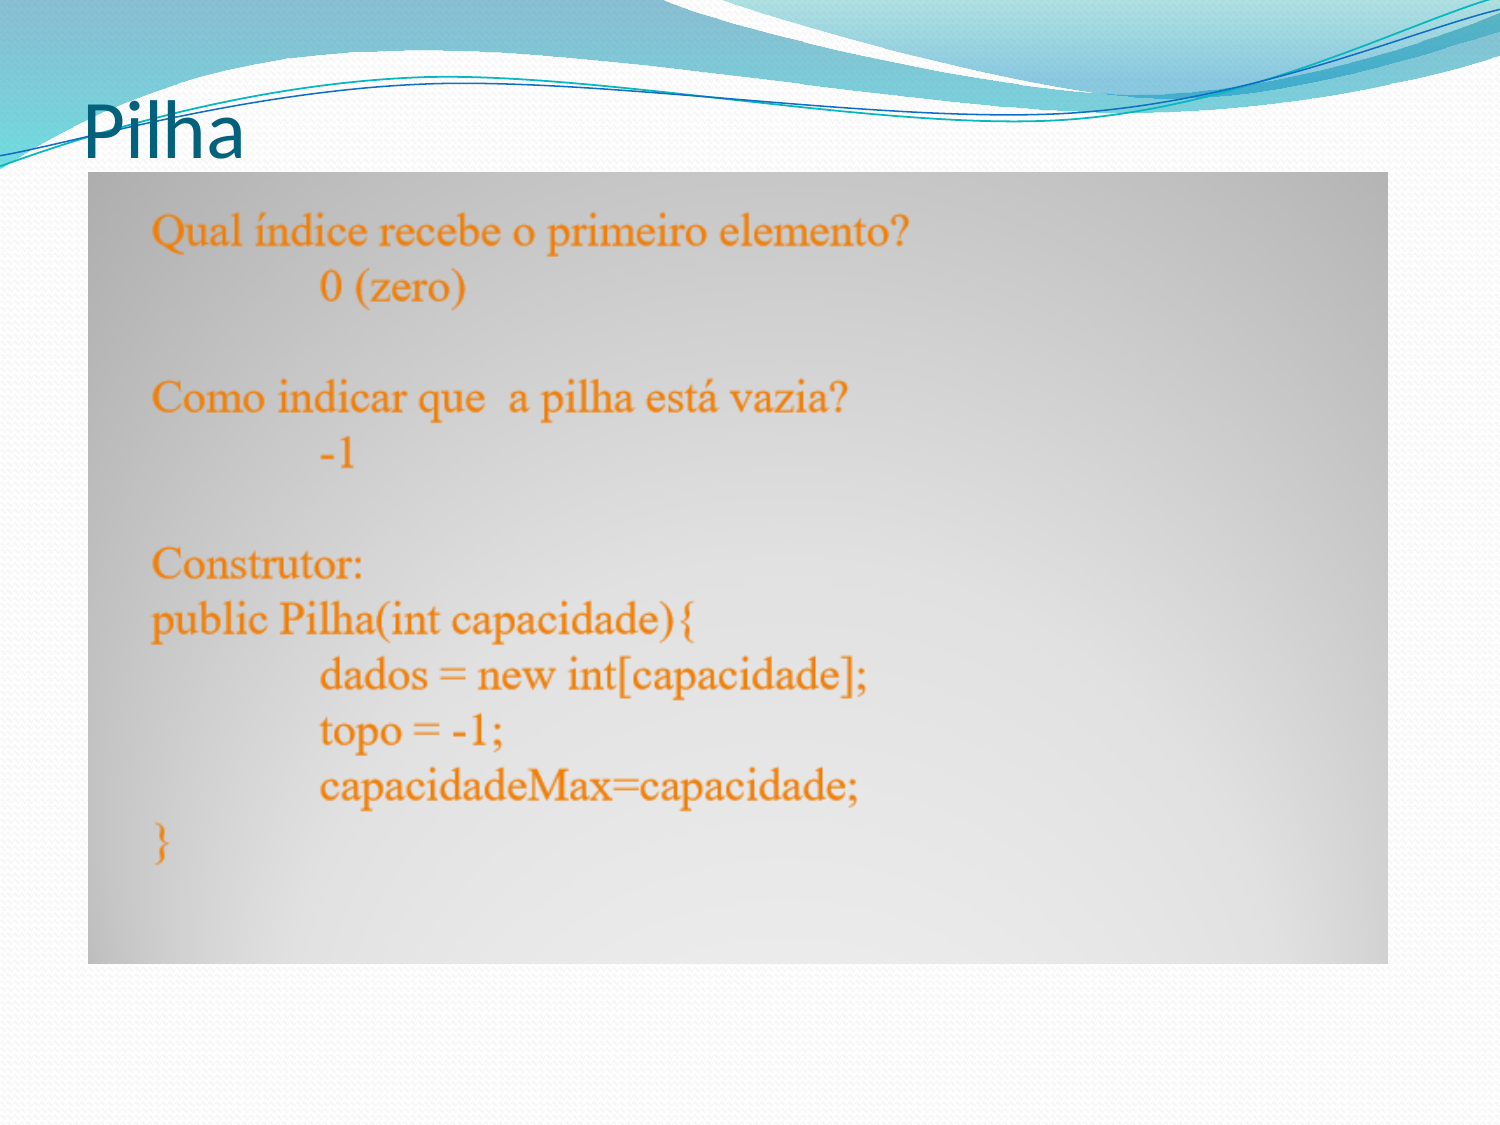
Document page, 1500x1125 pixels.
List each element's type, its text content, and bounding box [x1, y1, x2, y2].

picture [88, 172, 1389, 965]
title Pilha [82, 35, 1432, 176]
